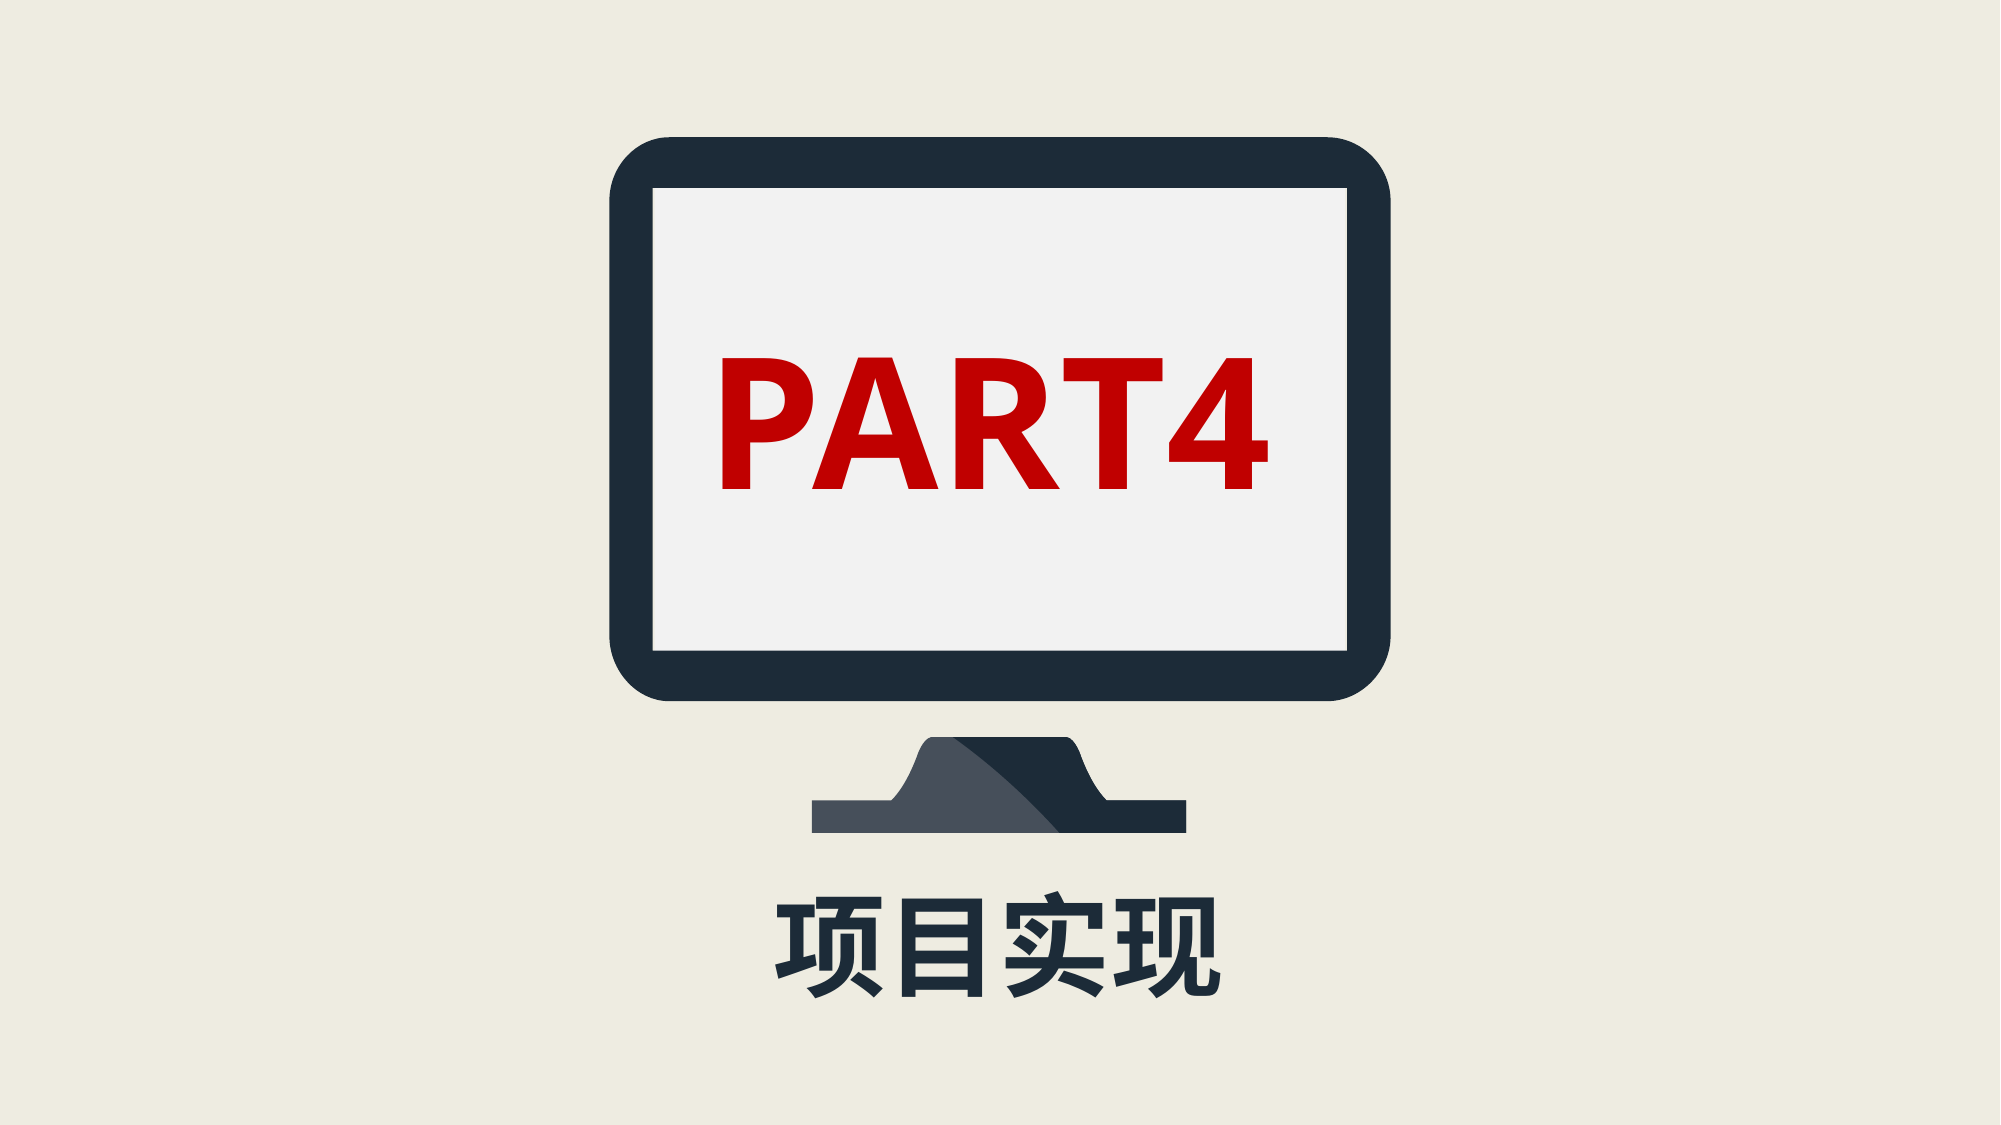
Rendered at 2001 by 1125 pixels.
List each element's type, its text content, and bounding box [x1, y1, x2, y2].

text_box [609, 136, 1391, 834]
text_box 项目实现 [759, 868, 1239, 1019]
